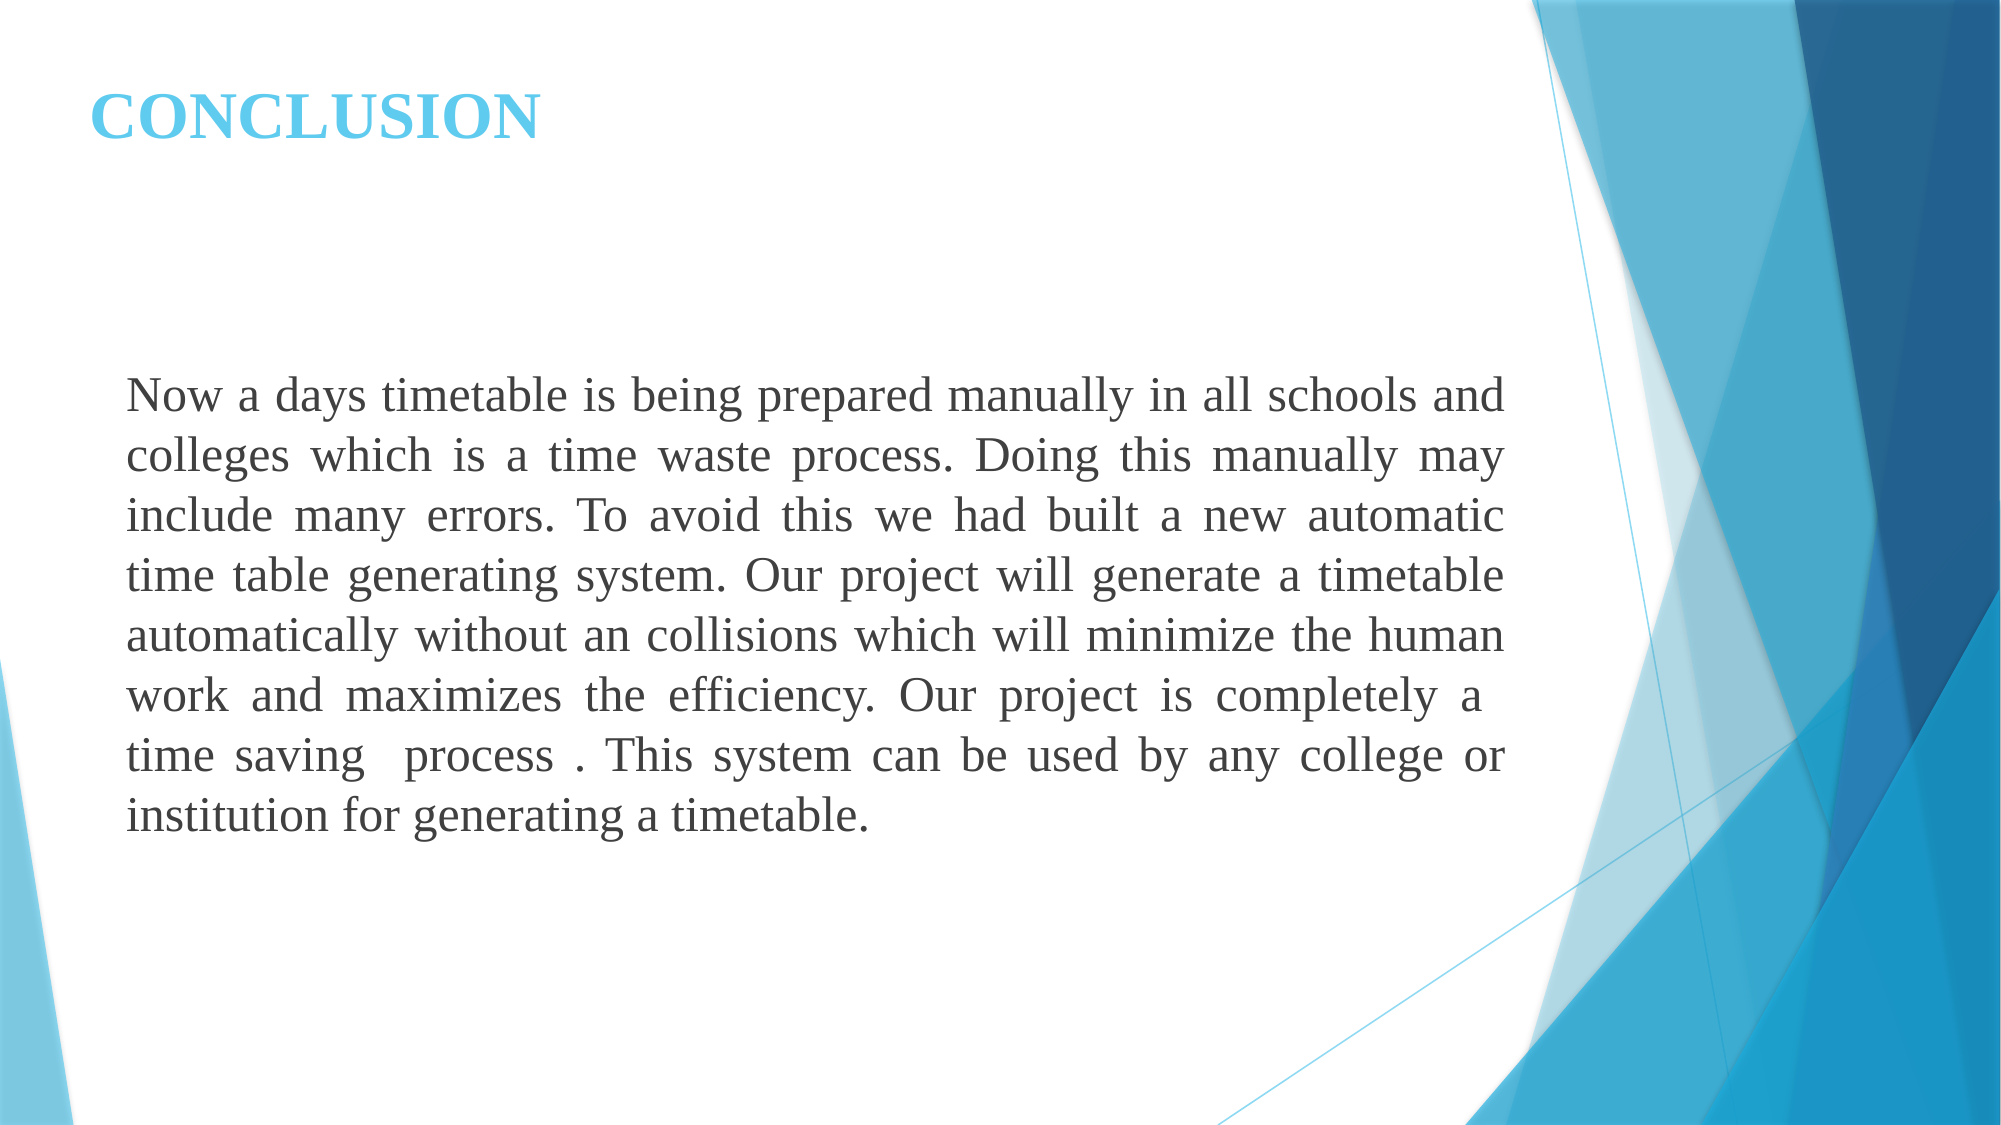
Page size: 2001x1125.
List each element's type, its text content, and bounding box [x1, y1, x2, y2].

title CONCLUSION [74, 64, 1485, 281]
list Now a days timetable is being prepared manually in all schools and colleges which is a time waste process. Doing this manually may include many errors. To avoid this we had built a new automatic time table generating system. Our project will generate a timetable automatically without an collisions which will minimize the human work and maximizes the efficiency. Our project is completely a time saving process . This system can be used by any college or institution for generating a timetable. [111, 354, 1522, 992]
